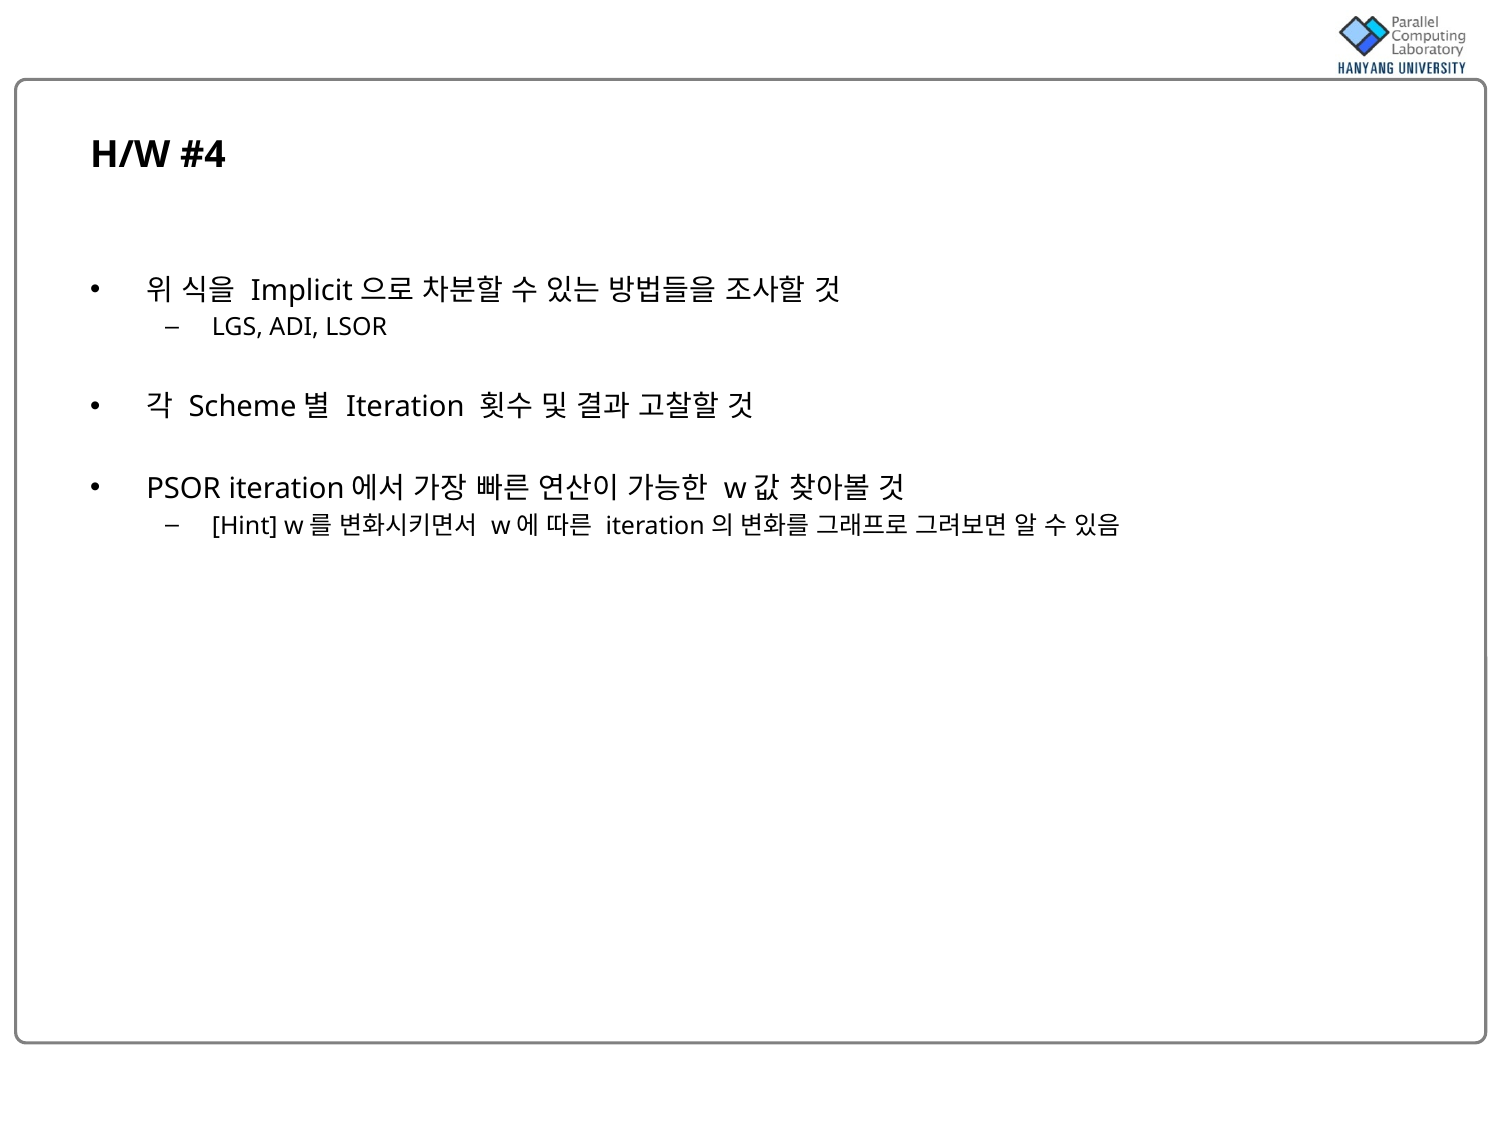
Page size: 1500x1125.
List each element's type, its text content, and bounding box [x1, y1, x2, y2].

title H/W #4 [74, 128, 1426, 177]
picture [1335, 10, 1469, 77]
